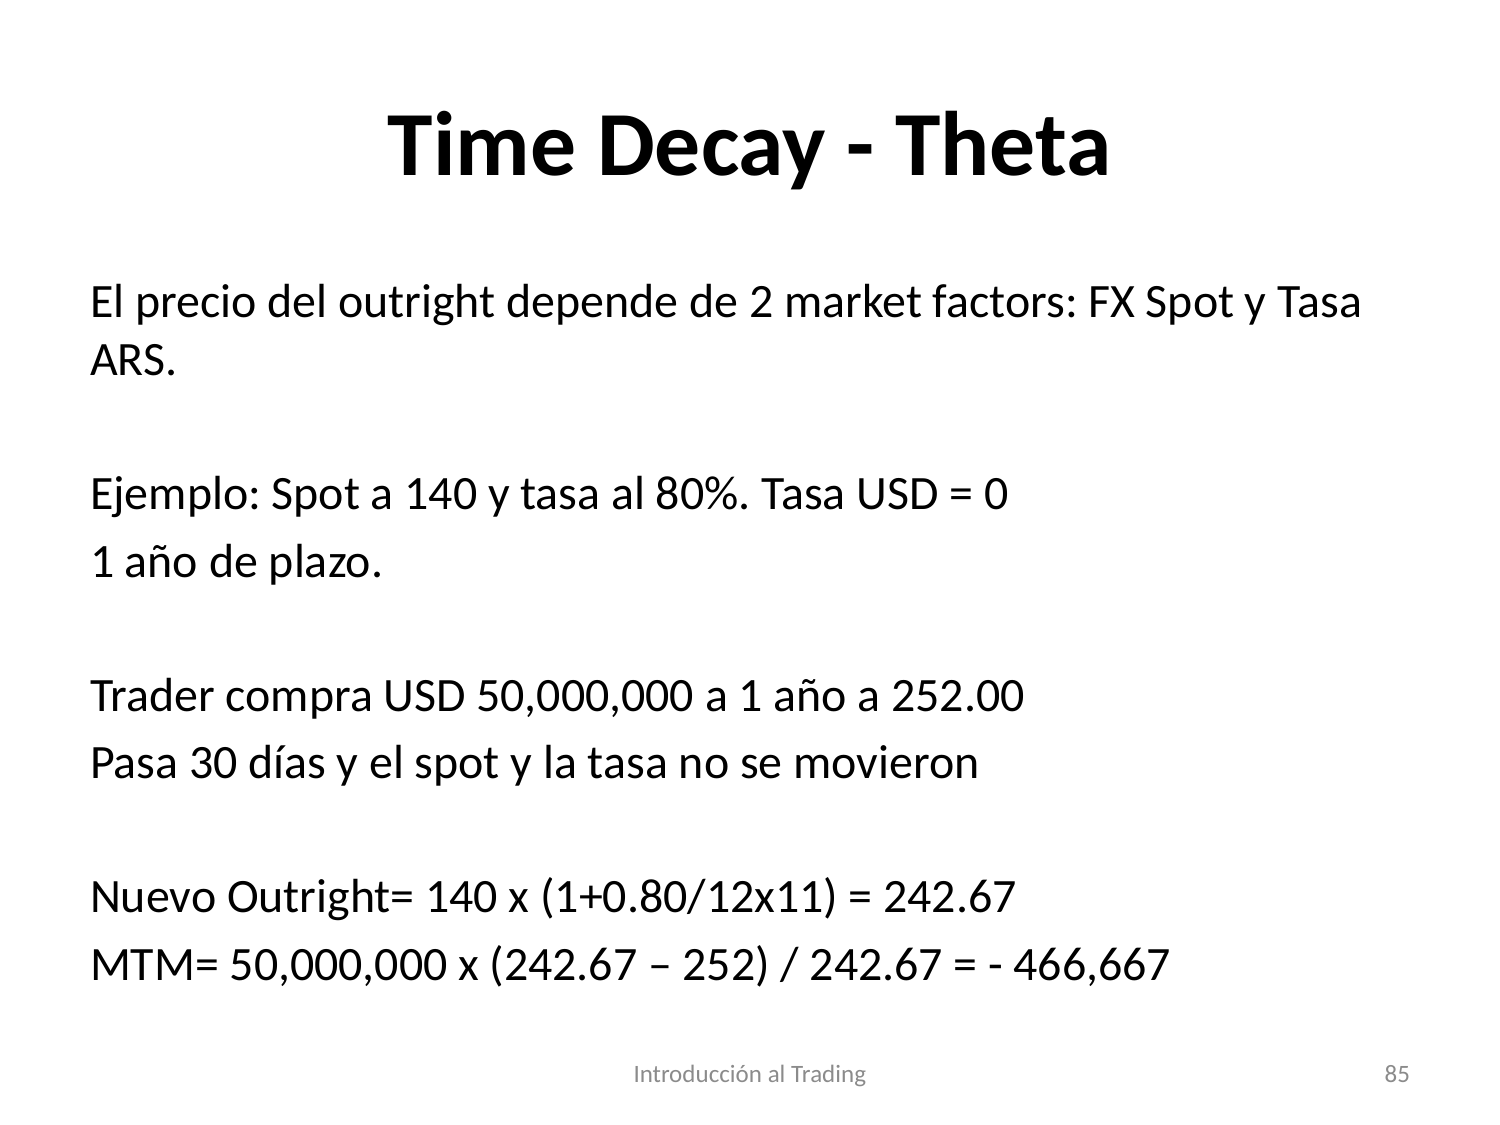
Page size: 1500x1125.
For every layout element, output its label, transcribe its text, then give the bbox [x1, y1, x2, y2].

list El precio del outright depende de 2 market factors: FX Spot y Tasa ARS. Ejemplo: Spot a 140 y tasa al 80%. Tasa USD = 0 1 año de plazo. Trader compra USD 50,000,000 a 1 año a 252.00 Pasa 30 días y el spot y la tasa no se movieron Nuevo Outright= 140 x (1+0.80/12x11) = 242.67 MTM= 50,000,000 x (242.67 – 252) / 242.67 = - 466,667 [75, 262, 1425, 1005]
slide_number 85 [1074, 1042, 1425, 1103]
title Time Decay - Theta [75, 45, 1425, 233]
footer Introducción al Trading [512, 1042, 988, 1103]
